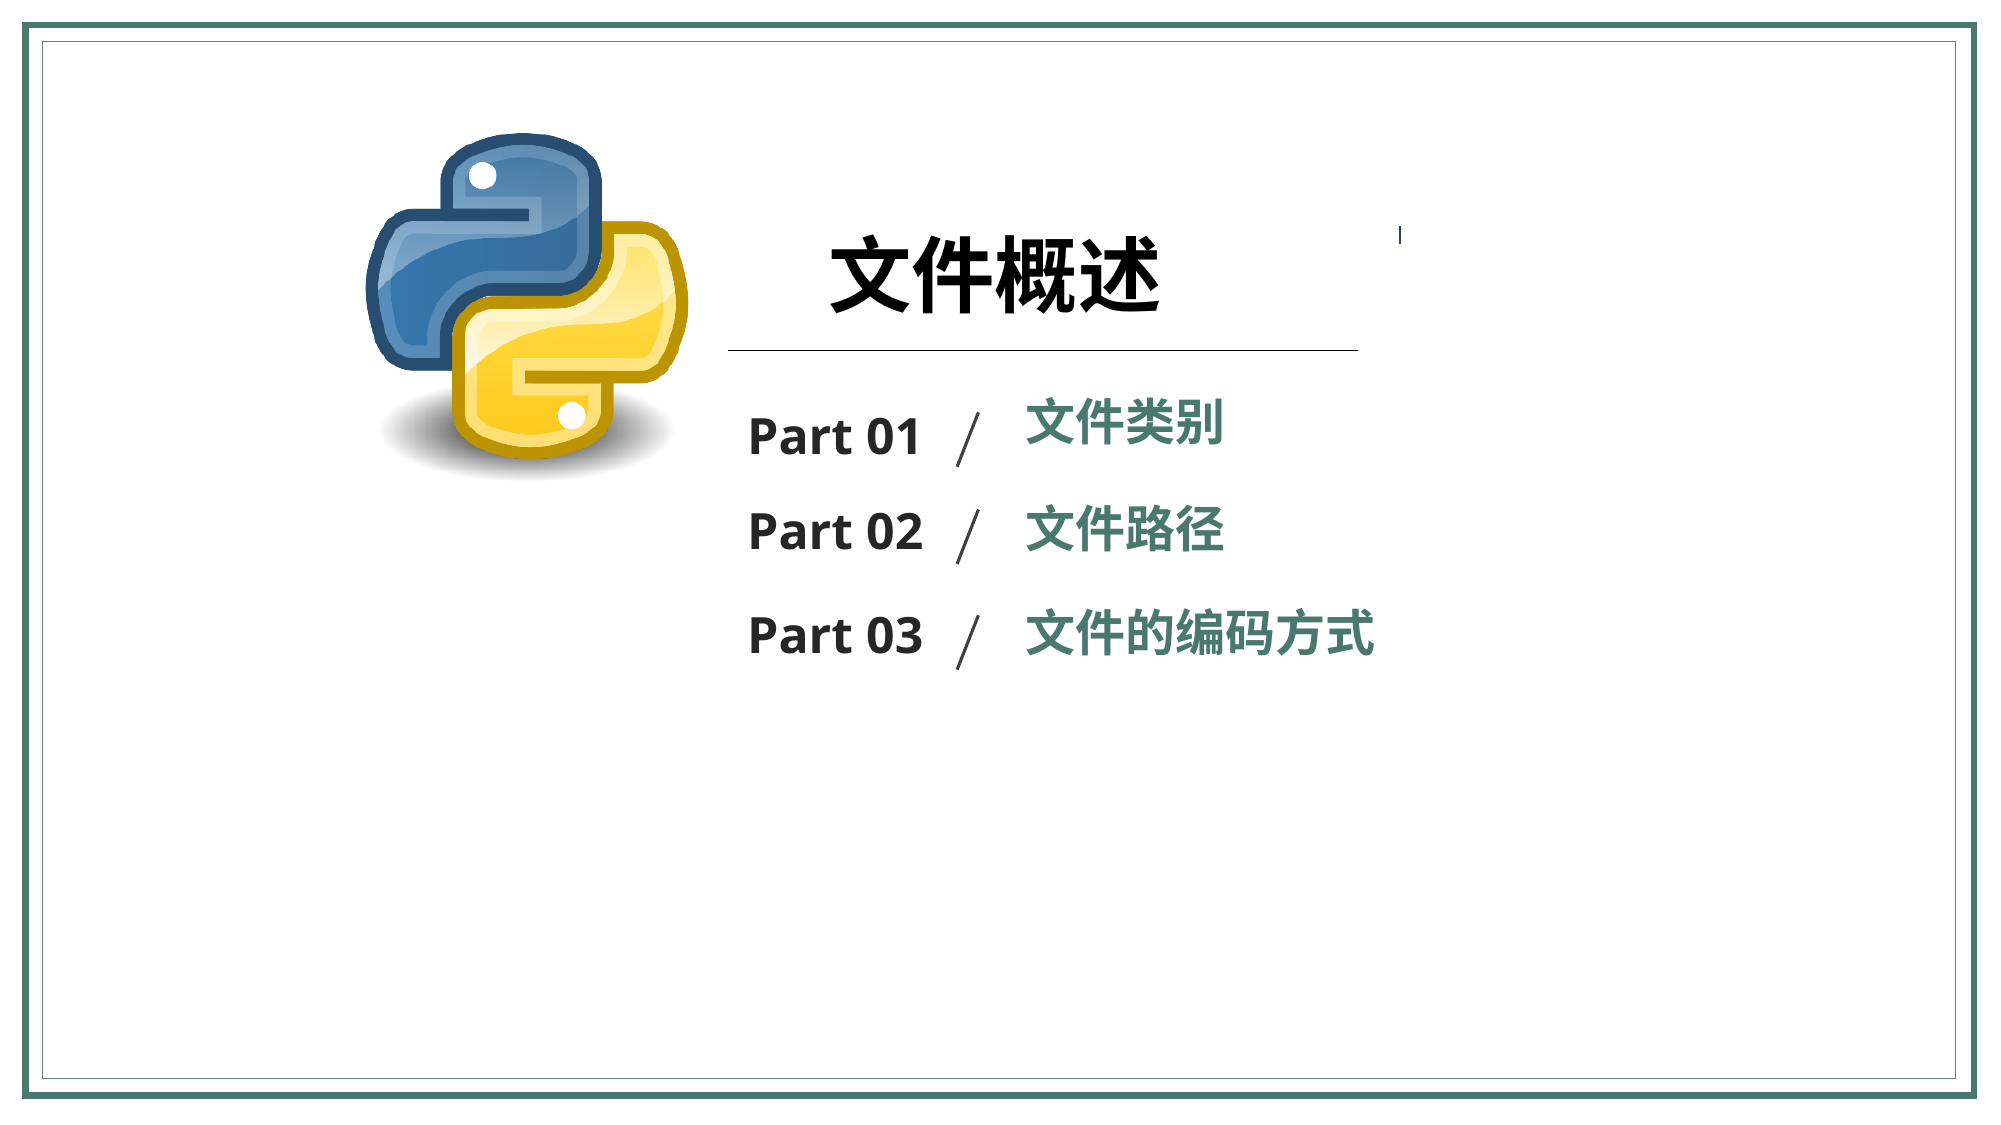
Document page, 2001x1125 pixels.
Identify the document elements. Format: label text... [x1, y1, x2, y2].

text_box [25, 24, 1975, 1097]
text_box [727, 215, 1401, 332]
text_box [957, 412, 979, 467]
text_box Part 01 [732, 396, 995, 472]
text_box [42, 41, 1956, 1080]
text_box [957, 509, 979, 564]
text_box 文件的编码方式 [1010, 594, 1476, 669]
text_box 文件类别 [1010, 383, 1476, 459]
text_box 文件路径 [1010, 489, 1476, 565]
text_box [957, 615, 979, 670]
picture [344, 124, 709, 490]
text_box Part 02 [732, 492, 995, 567]
text_box Part 03 [732, 595, 995, 671]
